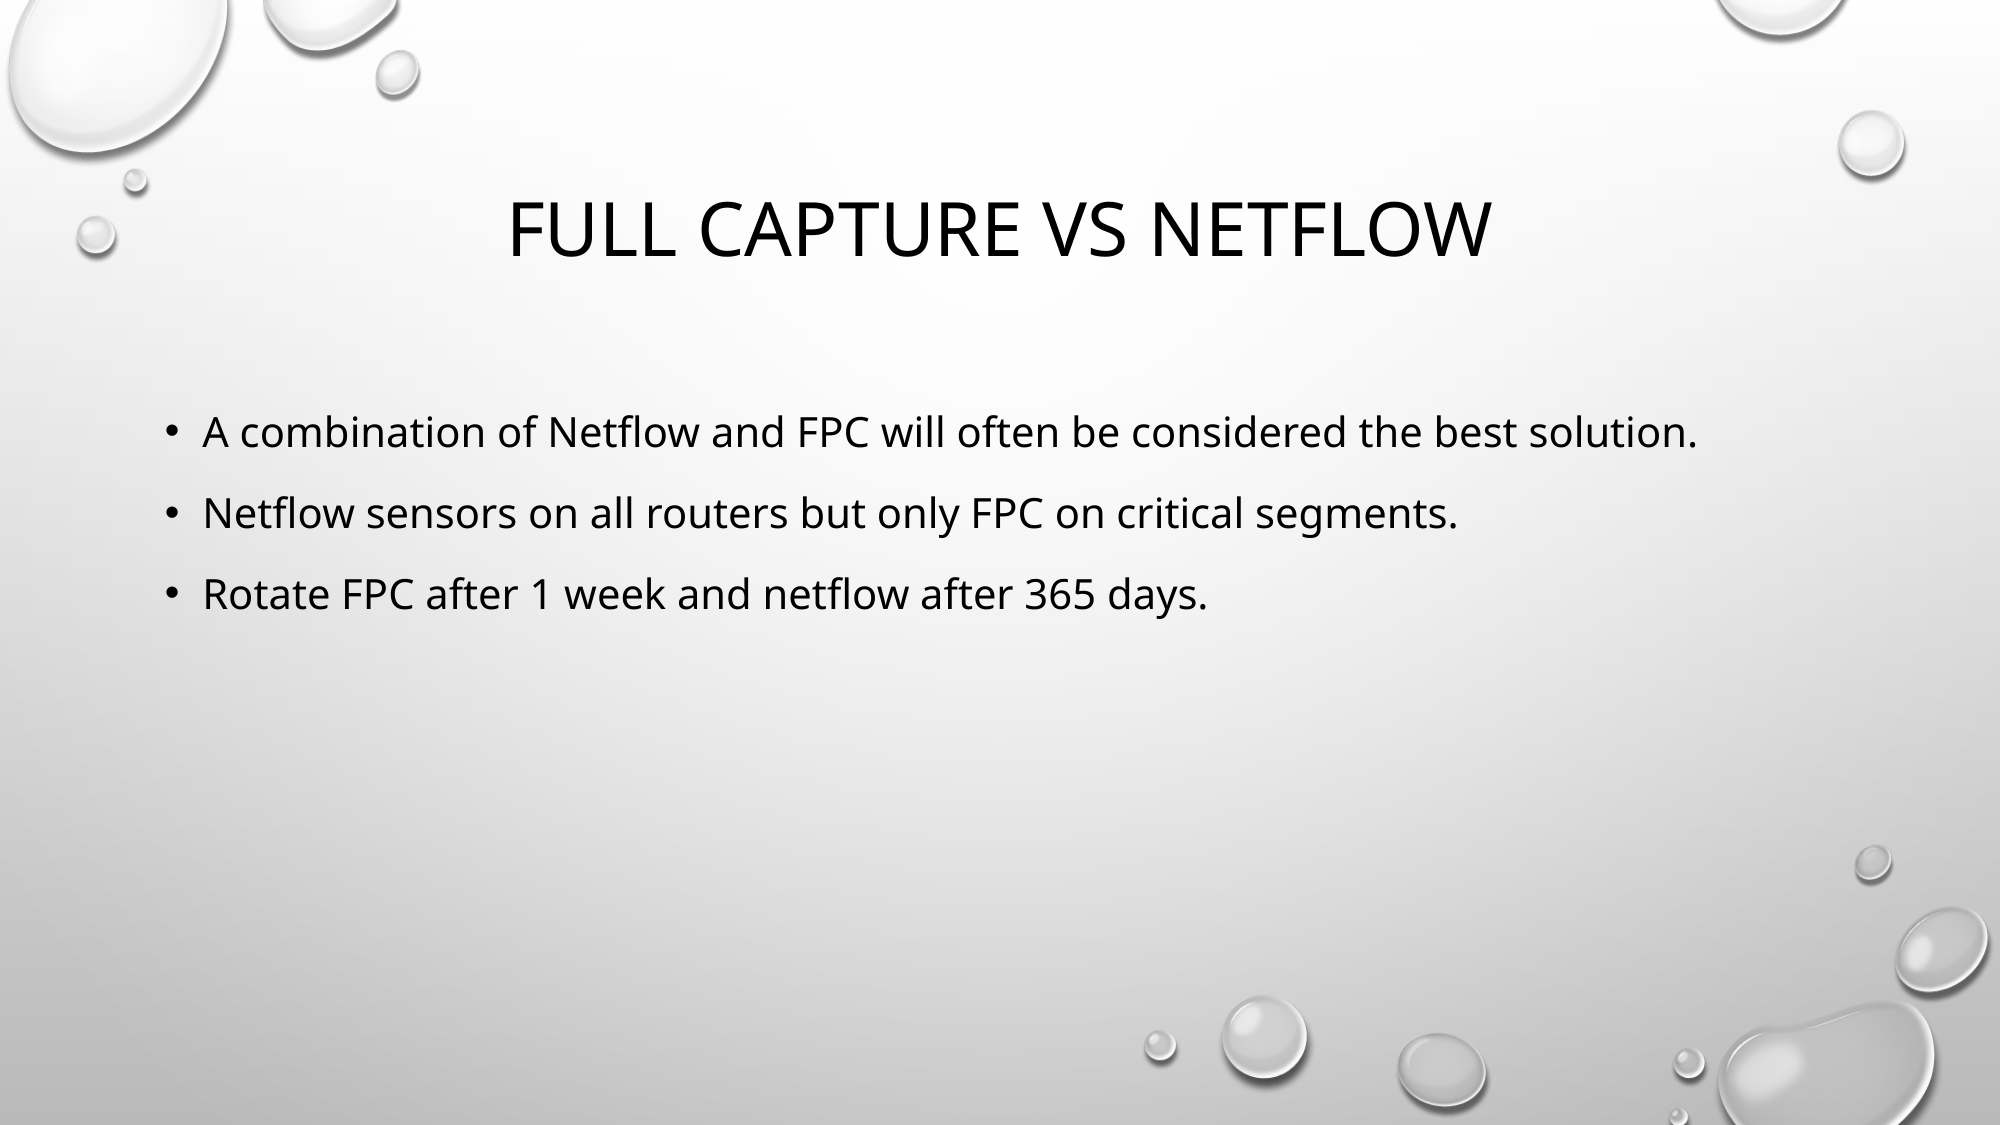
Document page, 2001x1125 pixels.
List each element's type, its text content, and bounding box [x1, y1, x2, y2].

title Full capture vs netflow [149, 101, 1851, 364]
list A combination of Netflow and FPC will often be considered the best solution. Netflow sensors on all routers but only FPC on critical segments. Rotate FPC after 1 week and netflow after 365 days. [149, 388, 1850, 950]
picture [0, 0, 2000, 1125]
